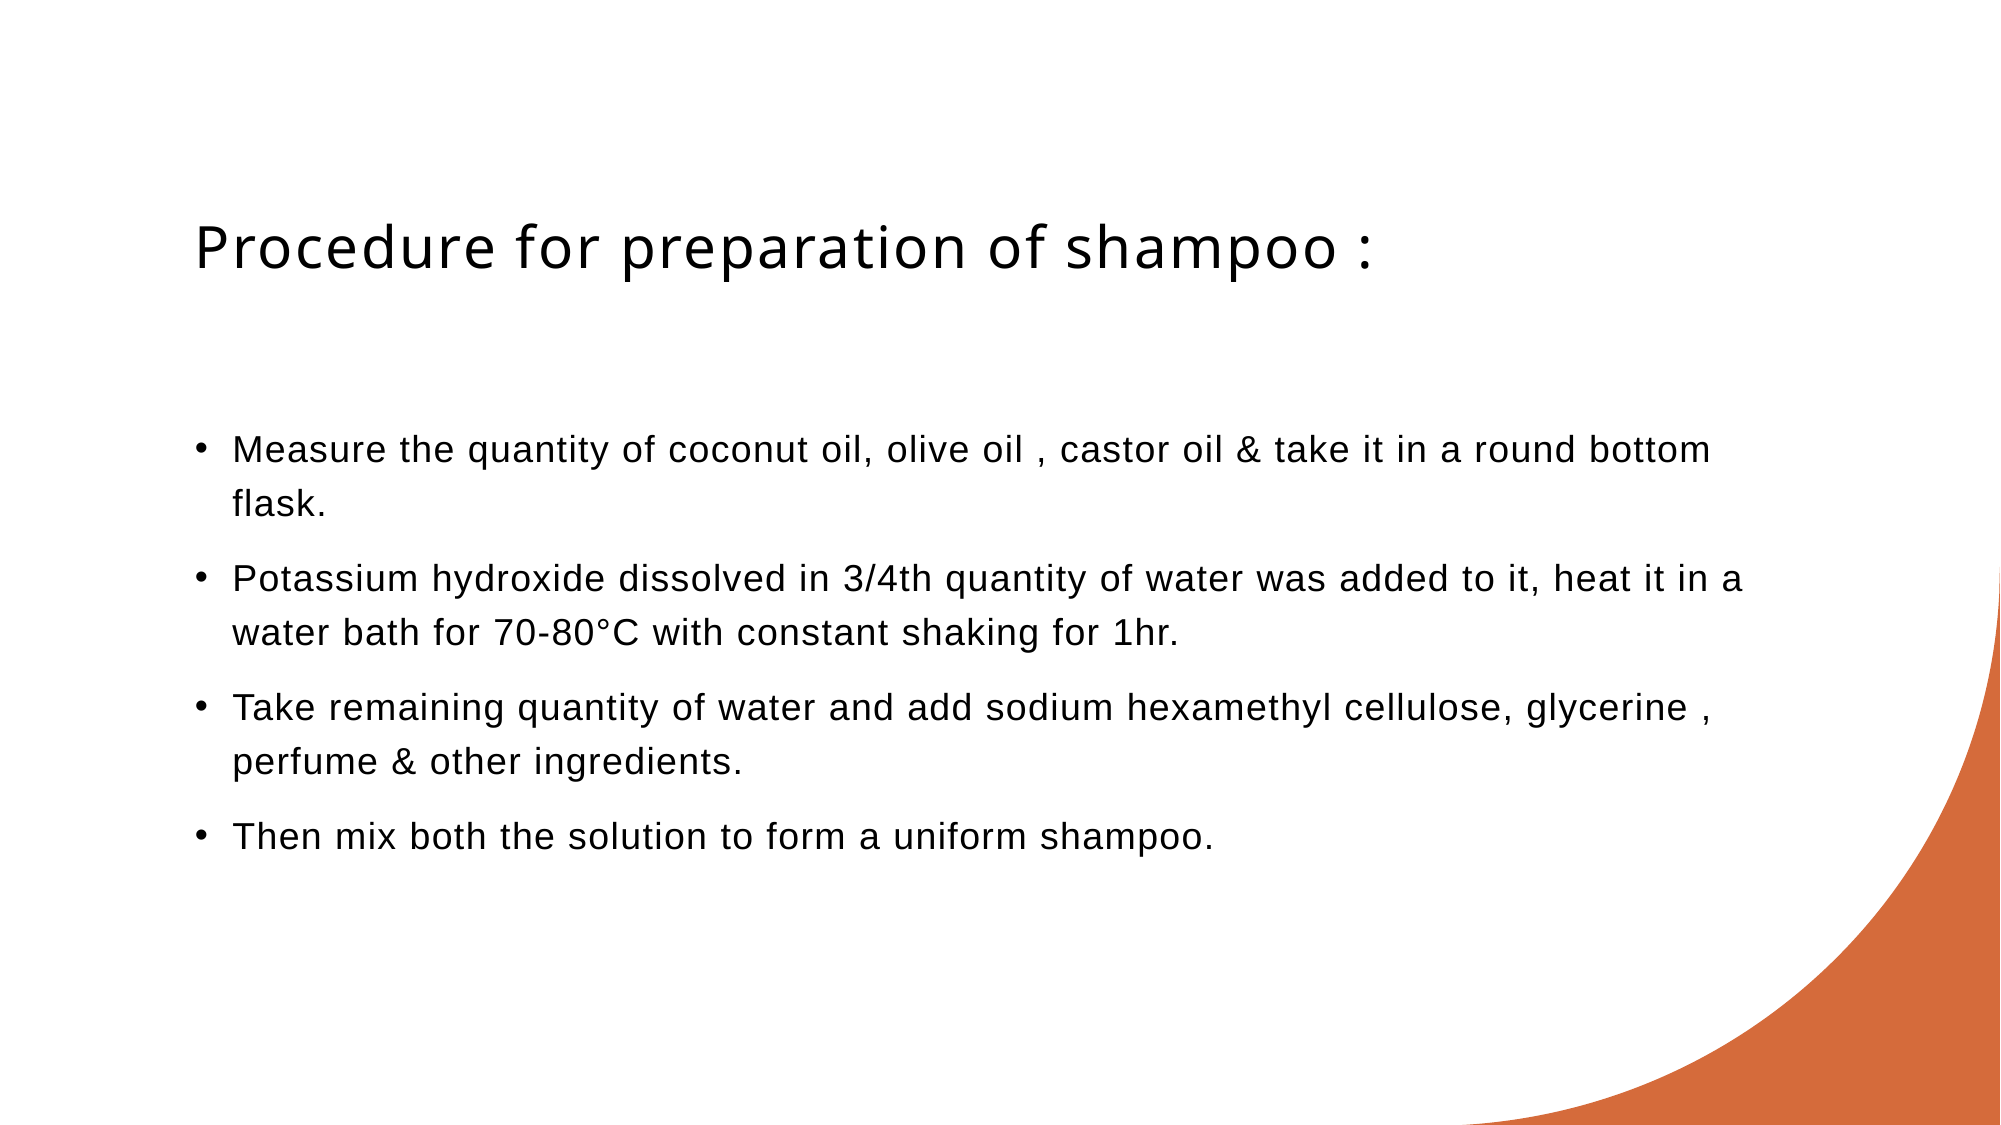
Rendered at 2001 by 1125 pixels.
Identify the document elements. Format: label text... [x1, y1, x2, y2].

list Measure the quantity of coconut oil, olive oil , castor oil & take it in a round bottom flask. Potassium hydroxide dissolved in 3/4th quantity of water was added to it, heat it in a water bath for 70-80°C with constant shaking for 1hr. Take remaining quantity of water and add sodium hexamethyl cellulose, glycerine , perfume & other ingredients. Then mix both the solution to form a uniform shampoo. [176, 398, 1809, 975]
title Procedure for preparation of shampoo : [176, 118, 1809, 366]
